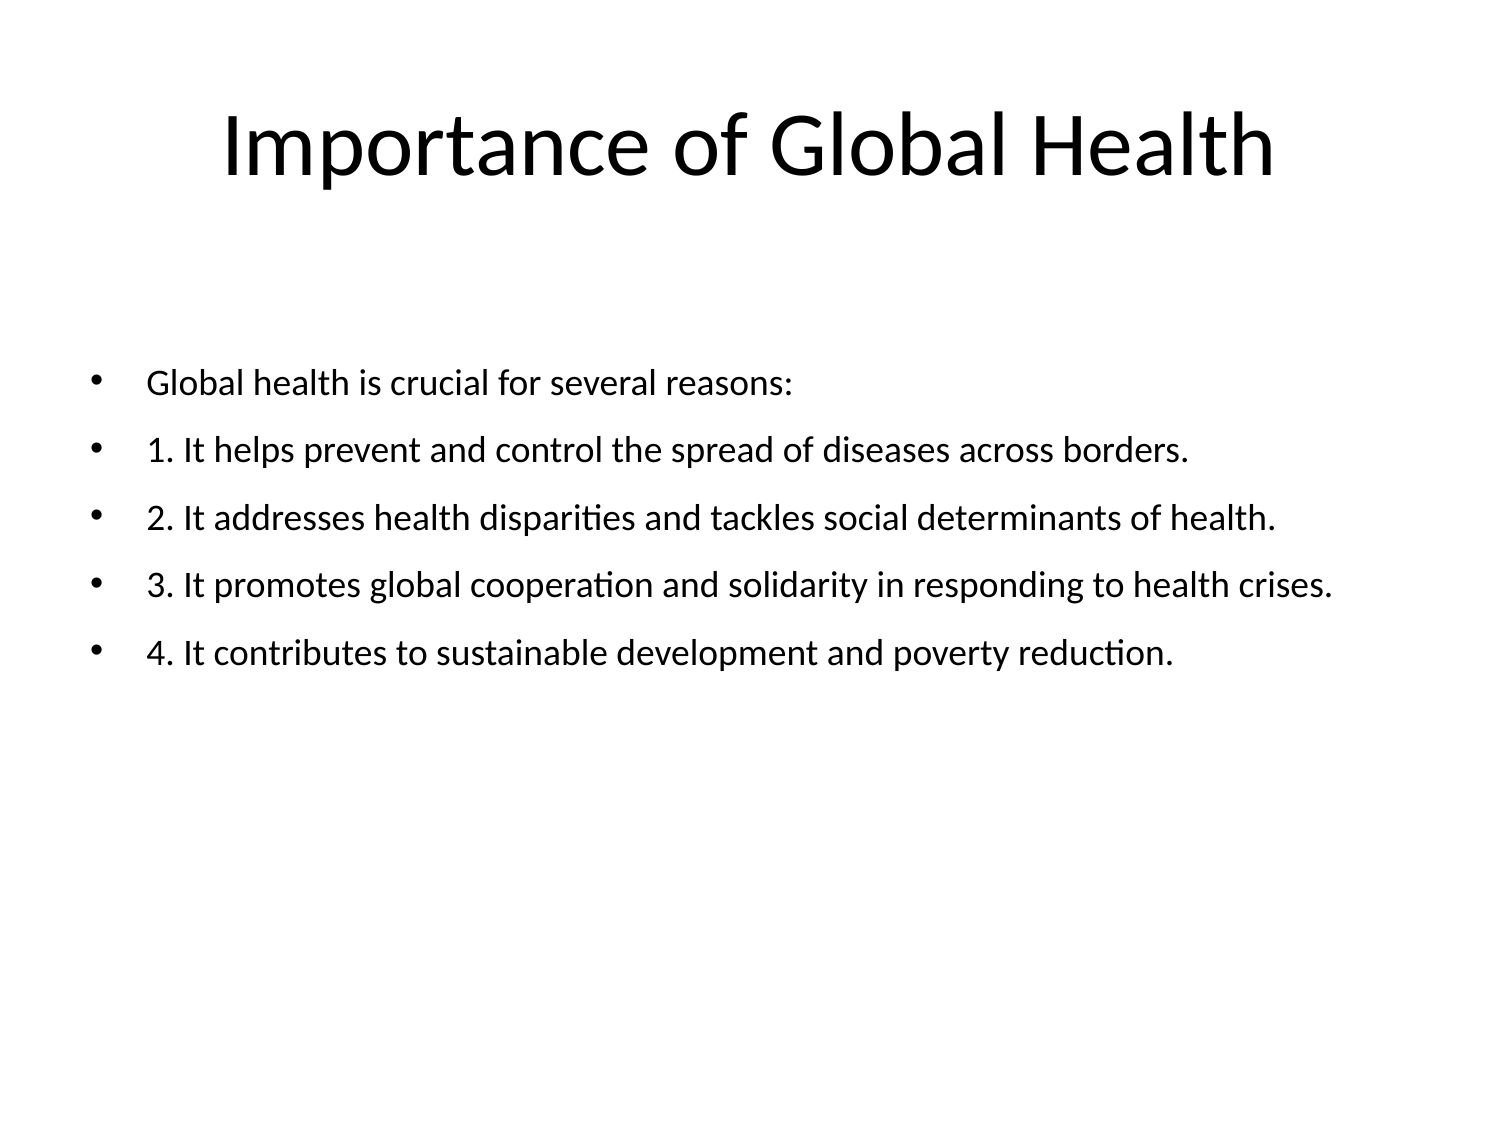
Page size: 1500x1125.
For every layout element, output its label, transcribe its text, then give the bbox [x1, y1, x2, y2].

list Global health is crucial for several reasons: 1. It helps prevent and control the spread of diseases across borders. 2. It addresses health disparities and tackles social determinants of health. 3. It promotes global cooperation and solidarity in responding to health crises. 4. It contributes to sustainable development and poverty reduction. [75, 262, 1425, 1005]
title Importance of Global Health [75, 45, 1425, 233]
